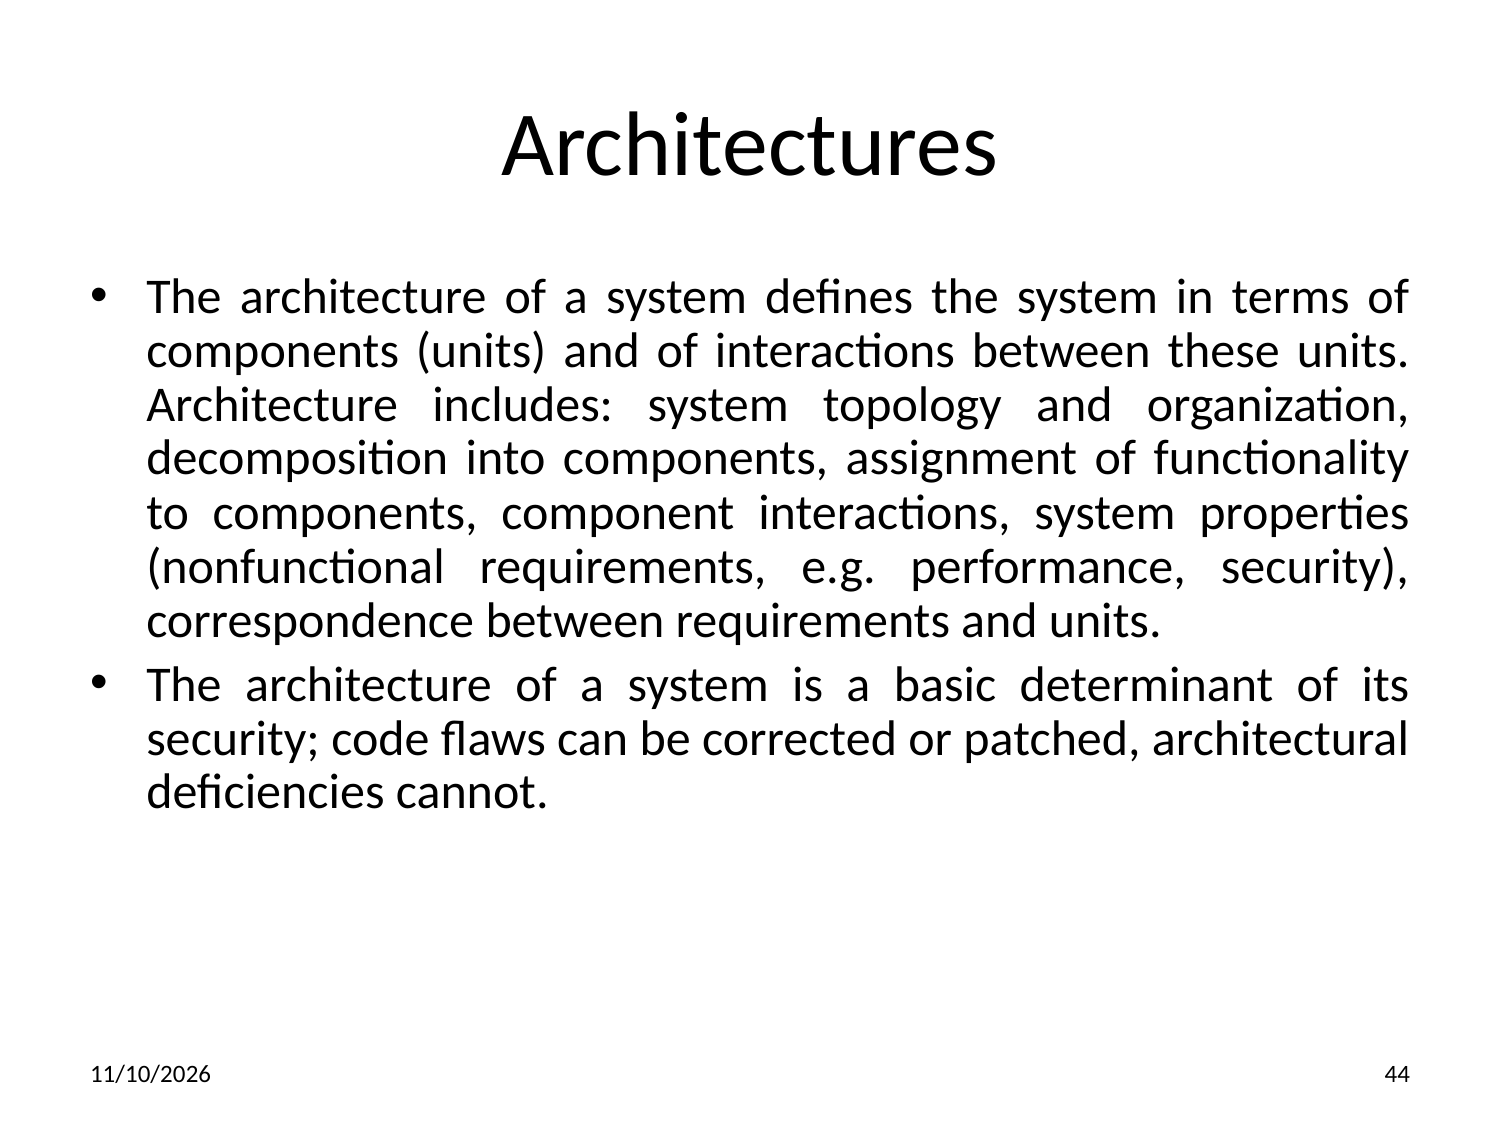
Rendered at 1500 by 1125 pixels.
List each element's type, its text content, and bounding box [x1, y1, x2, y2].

title Architectures [75, 45, 1425, 233]
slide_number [75, 1042, 425, 1103]
slide_number 44 [1074, 1042, 1425, 1103]
list The architecture of a system defines the system in terms of components (units) and of interactions between these units. Architecture includes: system topology and organization, decomposition into components, assignment of functionality to components, component interactions, system properties (nonfunctional requirements, e.g. performance, security), correspondence between requirements and units. The architecture of a system is a basic determinant of its security; code flaws can be corrected or patched, architectural deficiencies cannot. [75, 262, 1425, 1005]
